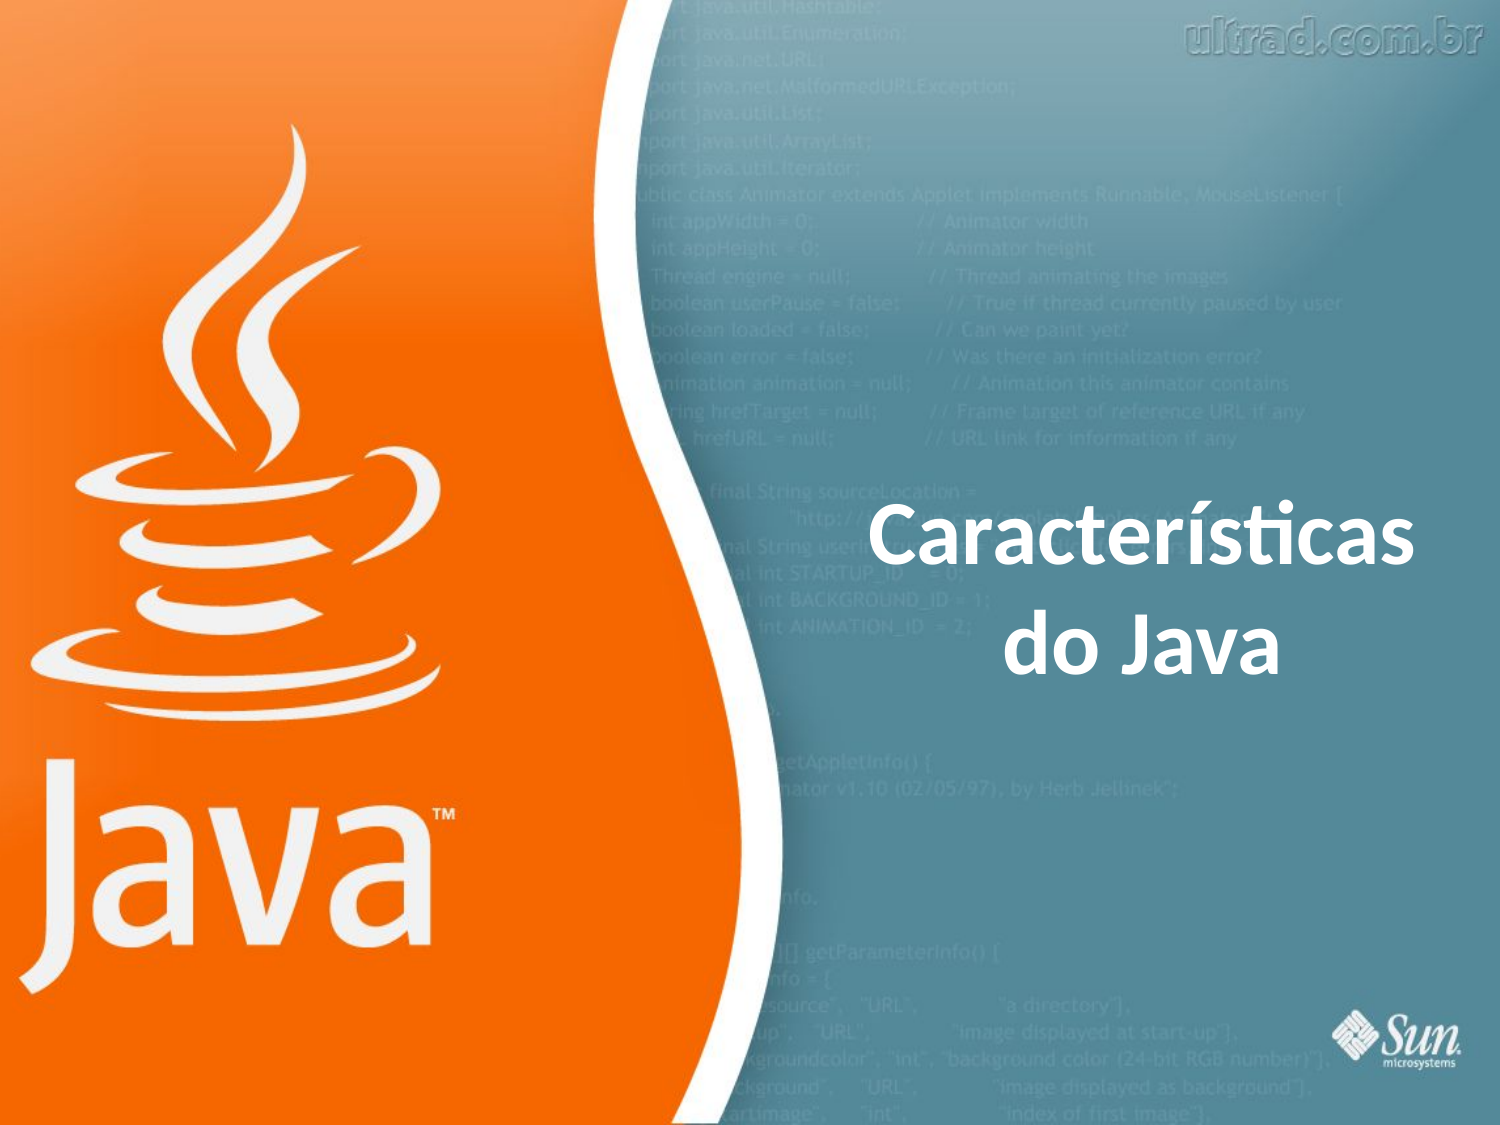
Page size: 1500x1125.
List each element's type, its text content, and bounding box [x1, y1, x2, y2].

title Características do Java [679, 461, 1500, 704]
picture [0, 0, 1500, 1125]
